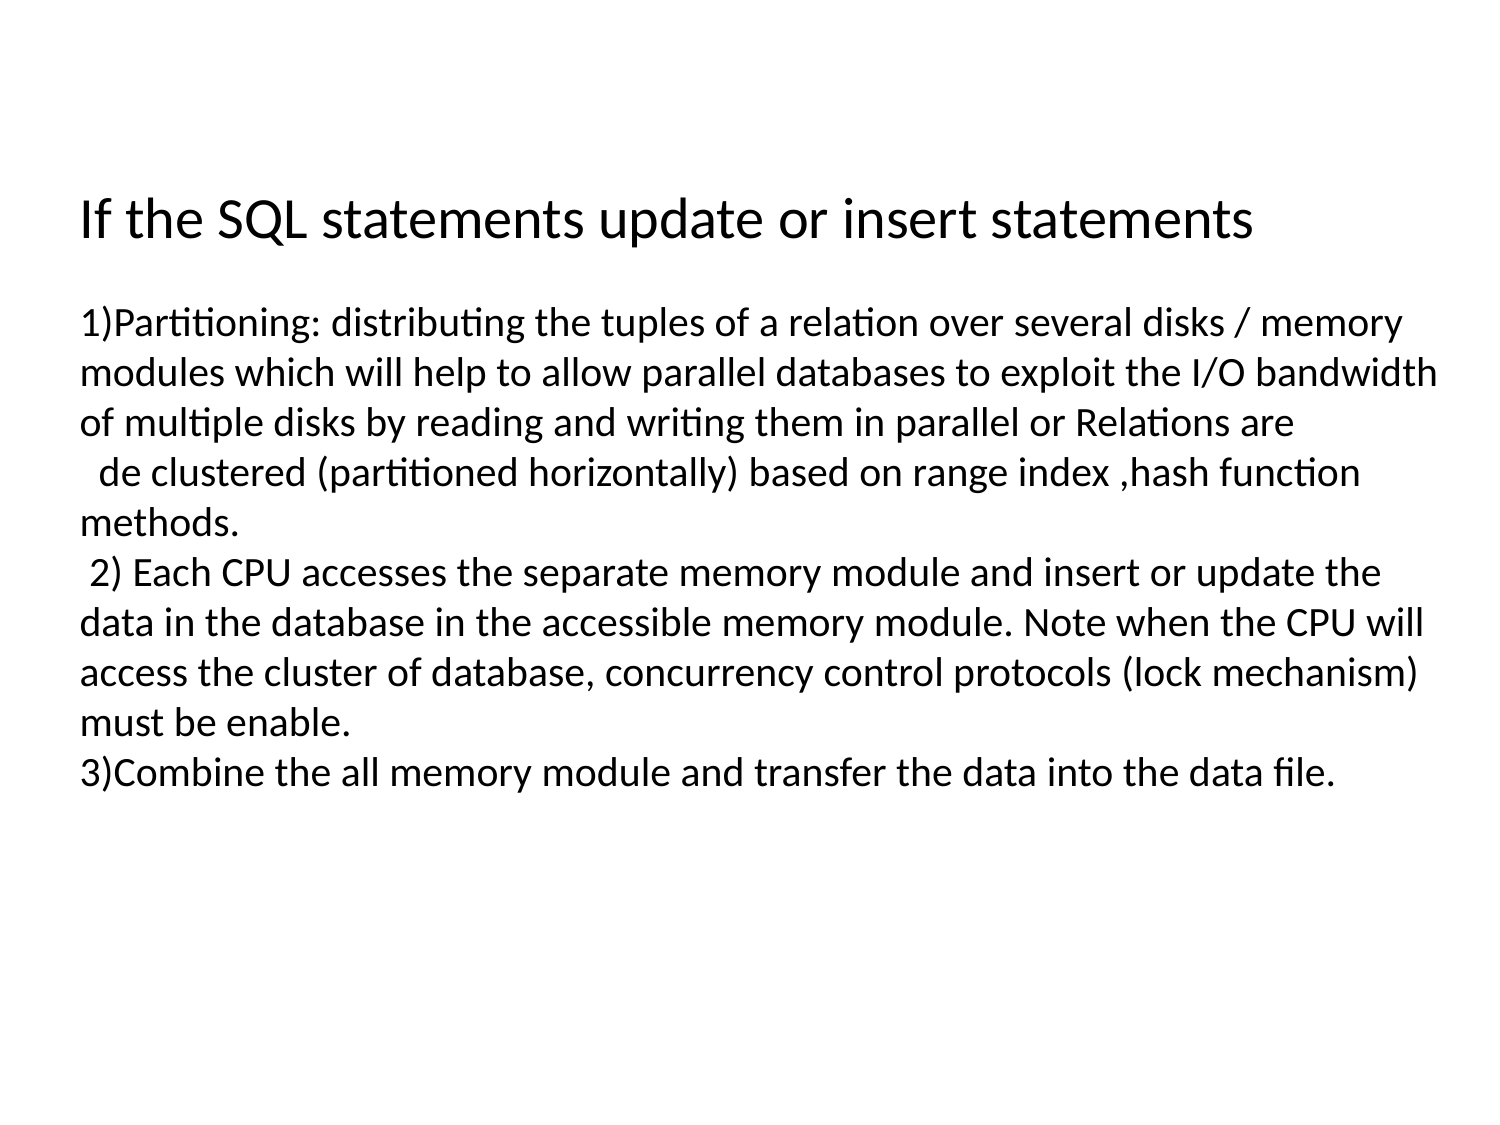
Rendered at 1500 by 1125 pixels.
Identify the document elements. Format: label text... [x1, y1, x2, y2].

text_box If the SQL statements update or insert statements 1)Partitioning: distributing the tuples of a relation over several disks / memory modules which will help to allow parallel databases to exploit the I/O bandwidth of multiple disks by reading and writing them in parallel or Relations are de clustered (partitioned horizontally) based on range index ,hash function methods. 2) Each CPU accesses the separate memory module and insert or update the data in the database in the accessible memory module. Note when the CPU will access the cluster of database, concurrency control protocols (lock mechanism) must be enable. 3)Combine the all memory module and transfer the data into the data file. [64, 172, 1459, 803]
